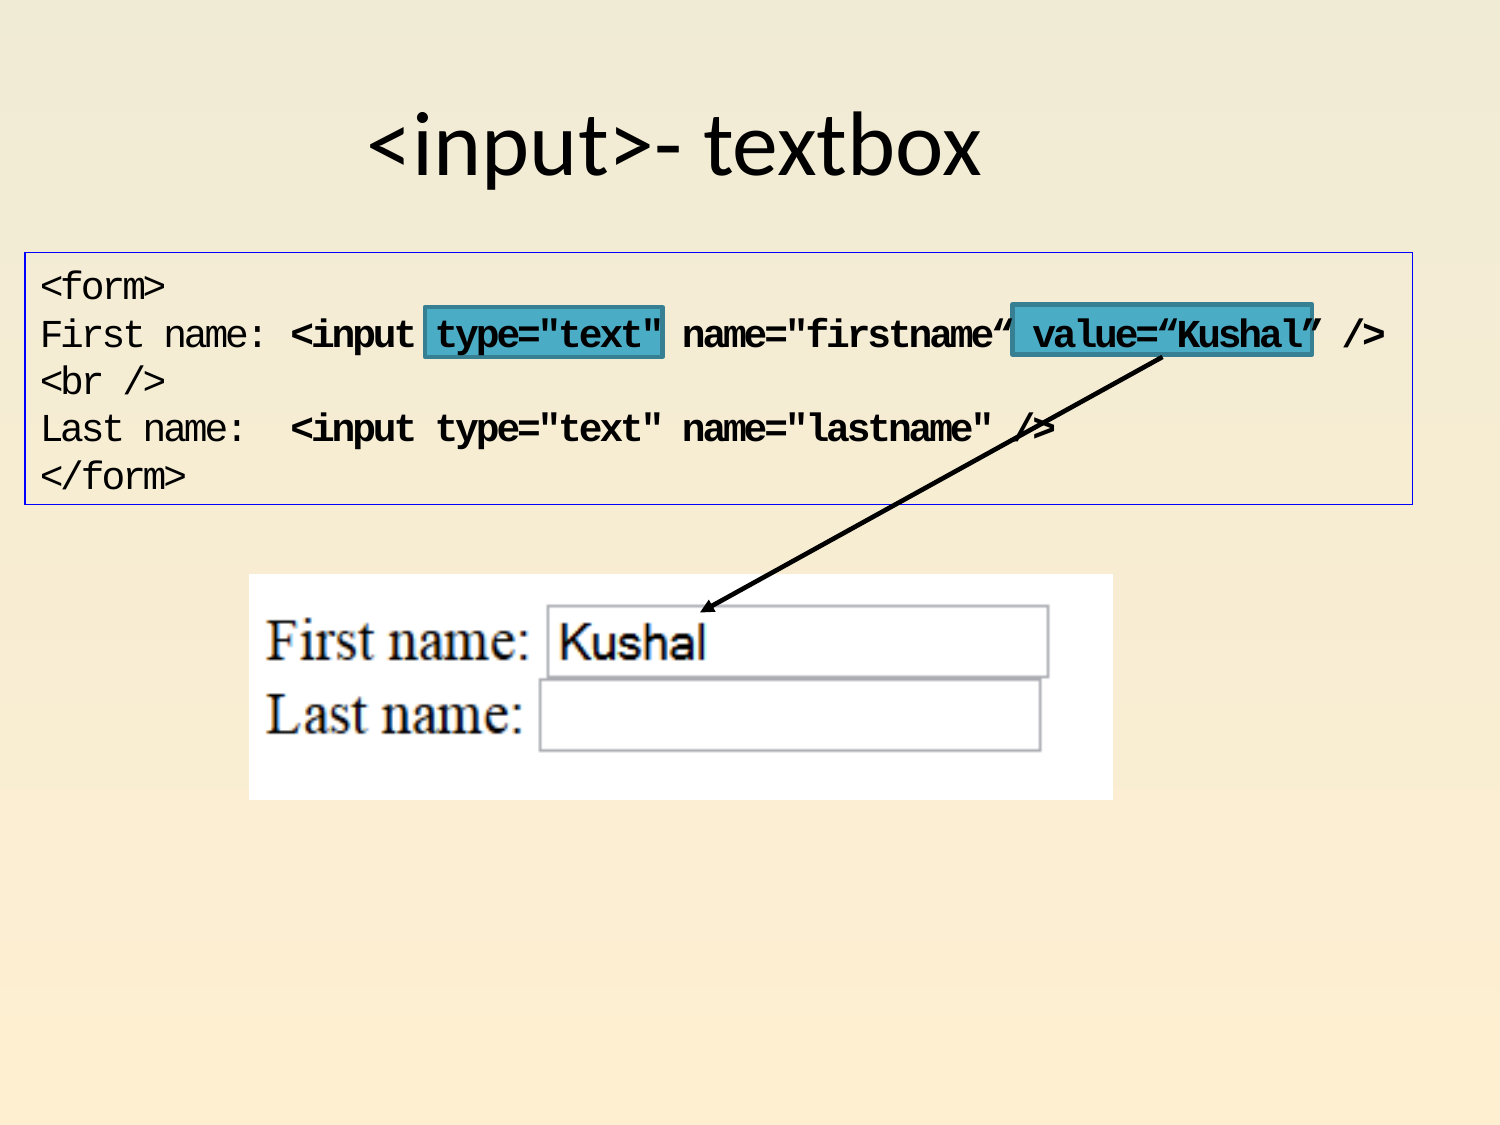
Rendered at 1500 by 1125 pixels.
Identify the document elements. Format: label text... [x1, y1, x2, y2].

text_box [699, 356, 1163, 613]
picture [249, 574, 1113, 800]
title <input>- textbox [0, 45, 1350, 233]
text_box <form> First name: <input type="text" name="firstname“ value=“Kushal” /> <br /> Last name: <input type="text" name="lastname" /> </form> [24, 252, 1413, 505]
